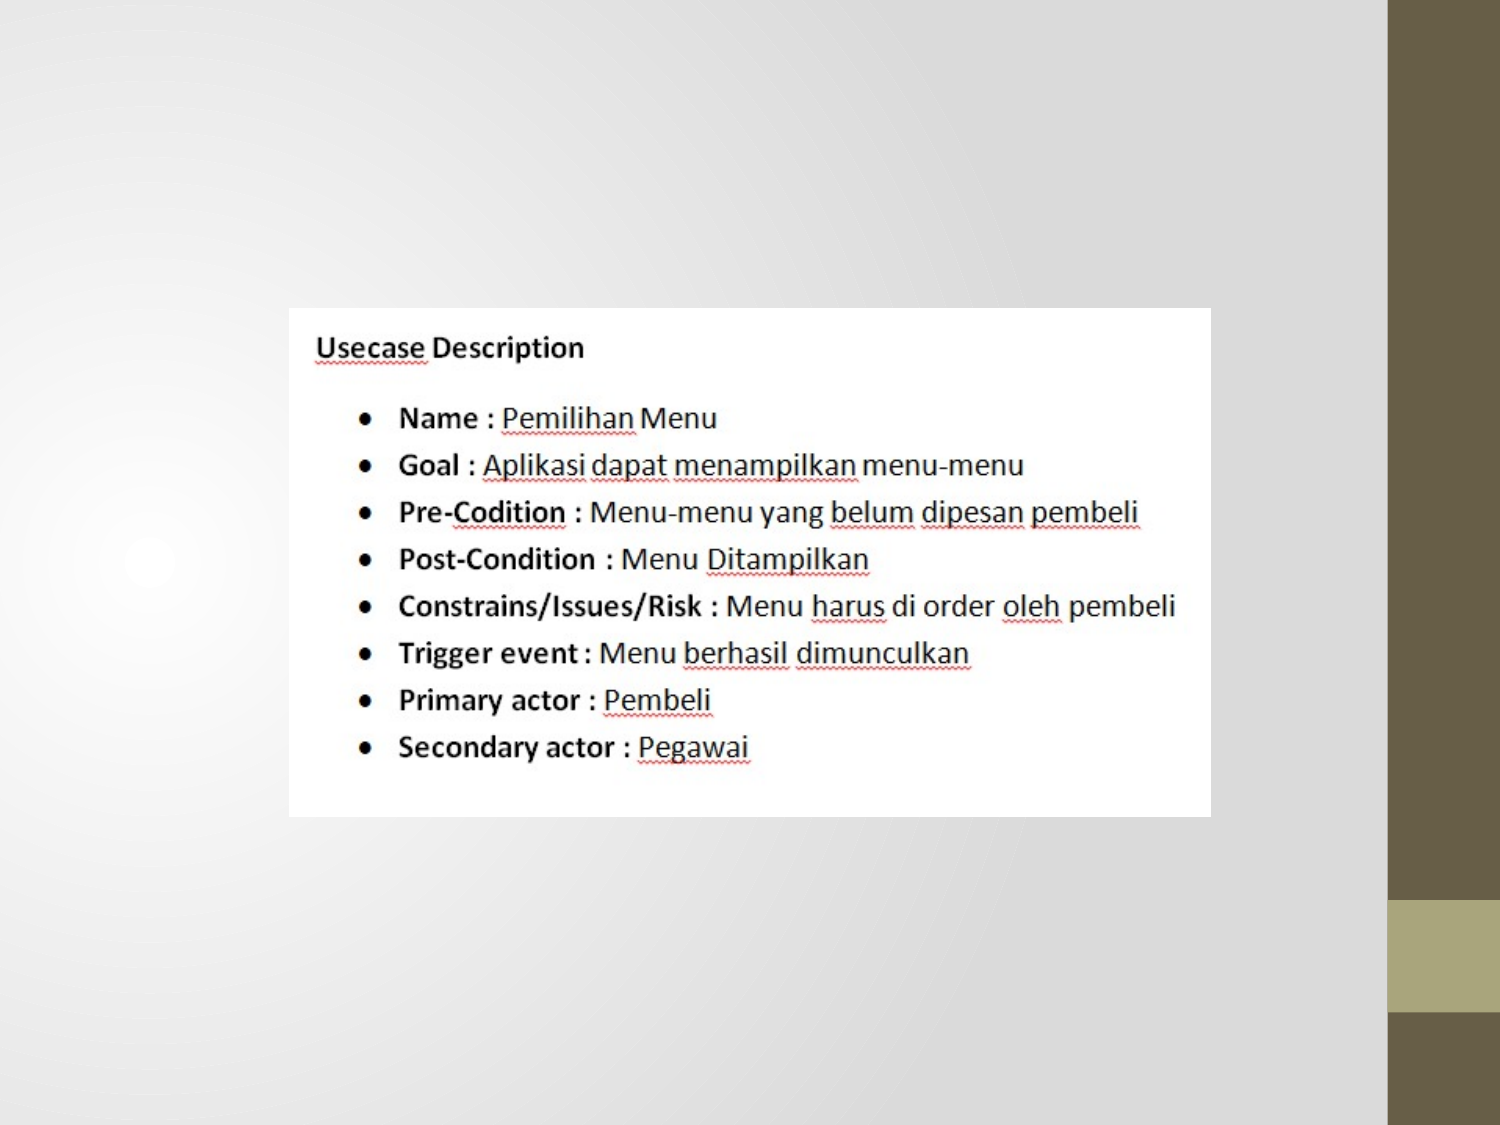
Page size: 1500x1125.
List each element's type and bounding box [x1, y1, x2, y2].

picture [289, 308, 1211, 817]
